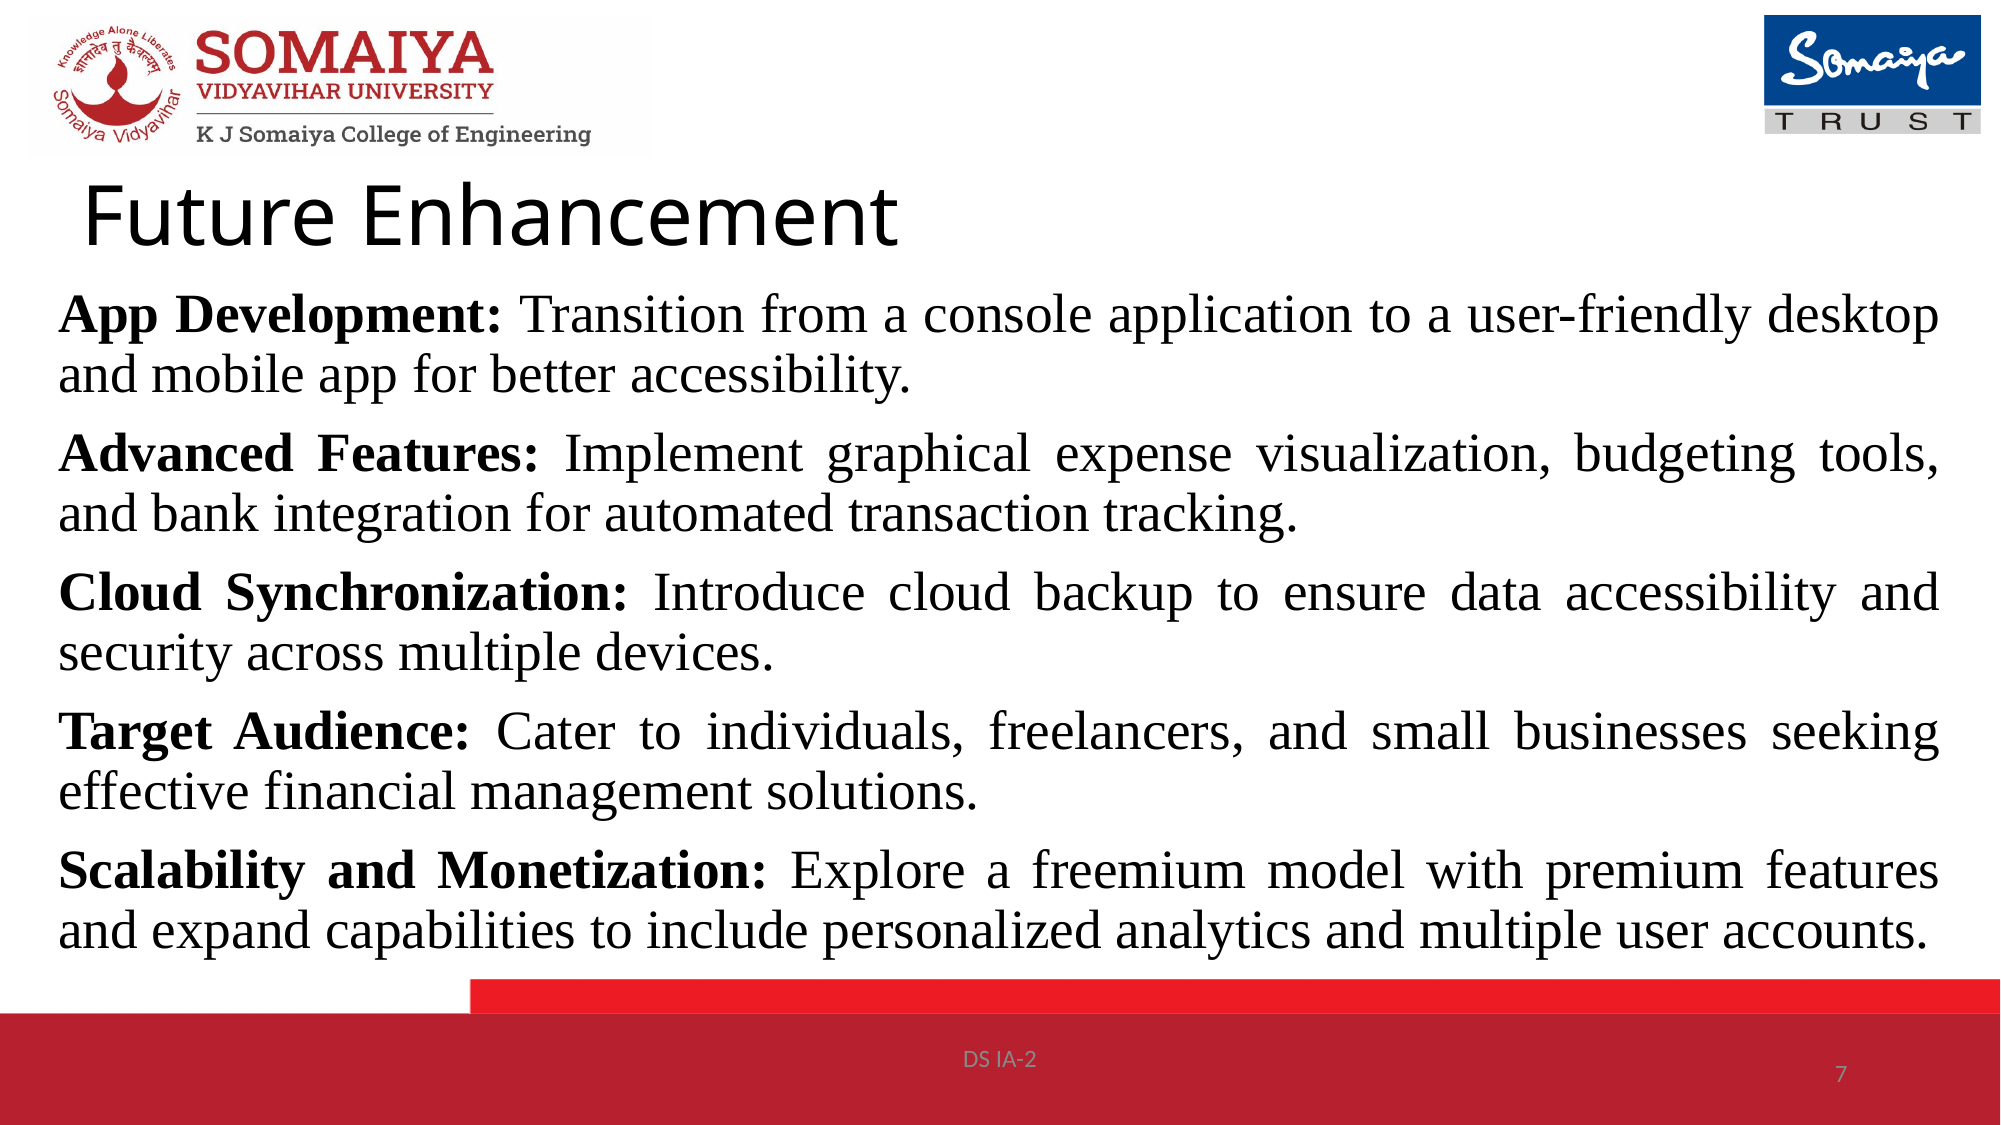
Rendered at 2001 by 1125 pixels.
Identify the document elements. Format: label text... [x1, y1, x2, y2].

picture [29, 15, 651, 157]
slide_number 7 [1412, 1042, 1863, 1103]
footer DS IA-2 [662, 1042, 1338, 1103]
title Future Enhancement [66, 159, 1792, 277]
picture [1764, 15, 1981, 134]
picture [0, 980, 2000, 1125]
list App Development: Transition from a console application to a user-friendly desktop and mobile app for better accessibility. Advanced Features: Implement graphical expense visualization, budgeting tools, and bank integration for automated transaction tracking. Cloud Synchronization: Introduce cloud backup to ensure data accessibility and security across multiple devices. Target Audience: Cater to individuals, freelancers, and small businesses seeking effective financial management solutions. Scalability and Monetization: Explore a freemium model with premium features and expand capabilities to include personalized analytics and multiple user accounts. [43, 277, 1957, 1017]
